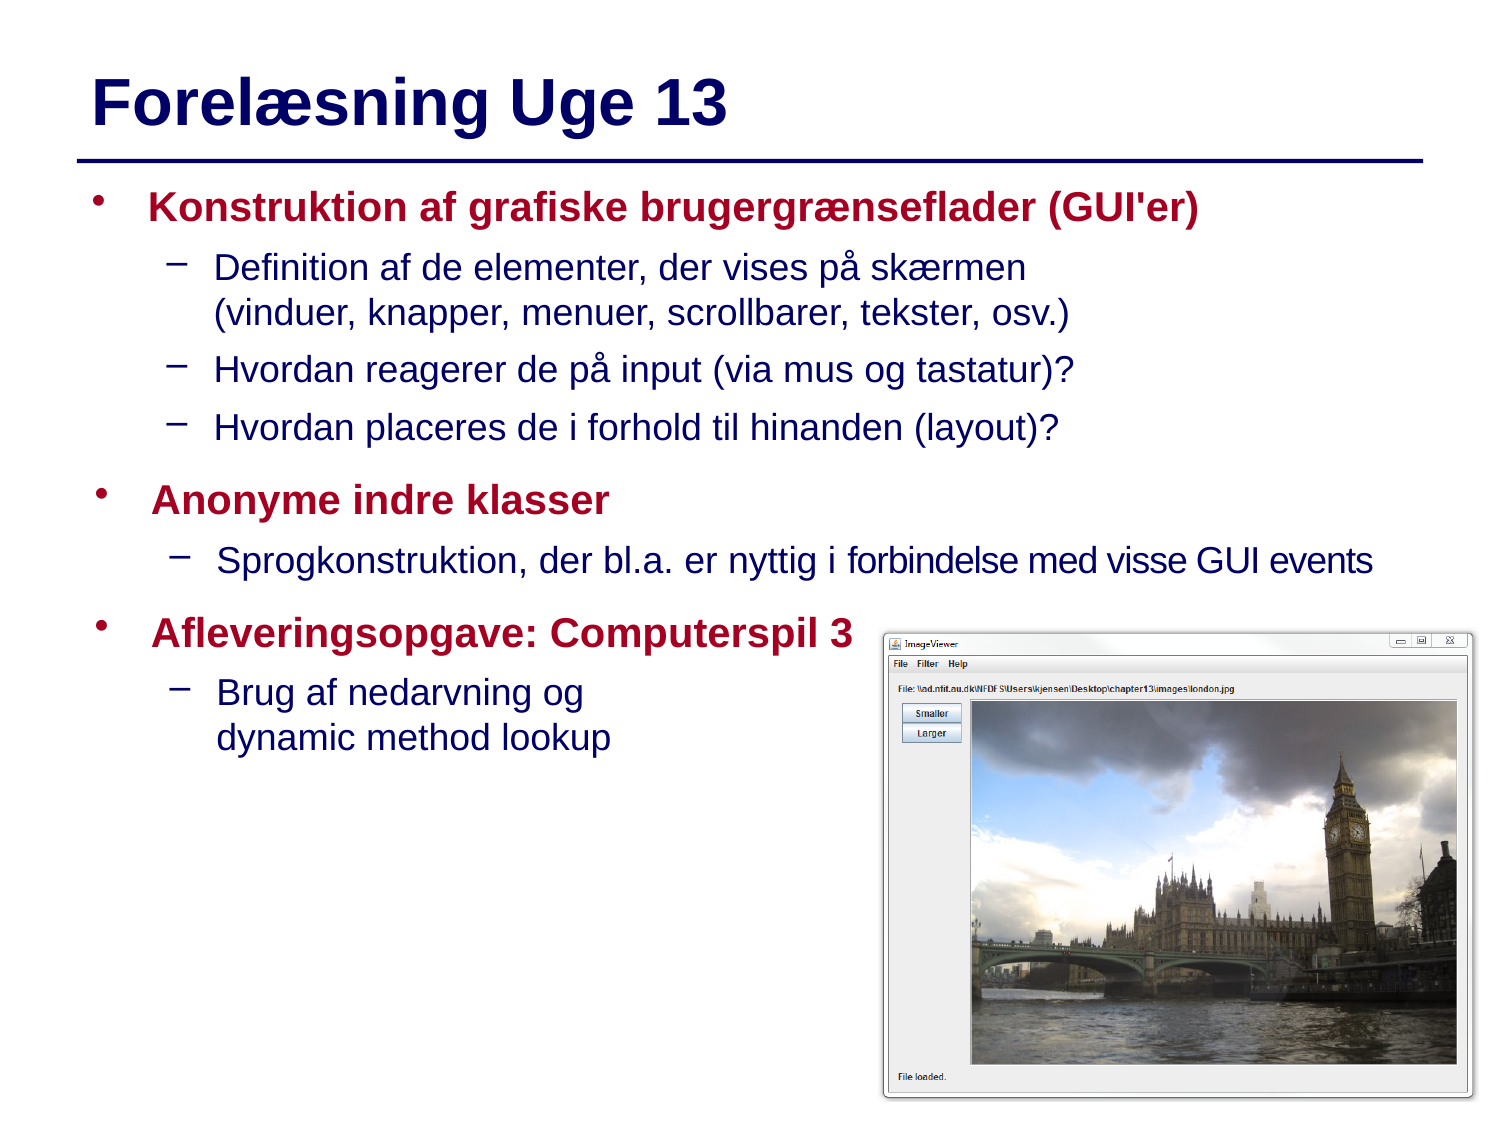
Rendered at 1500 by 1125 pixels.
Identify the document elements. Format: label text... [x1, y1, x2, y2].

text_box Anonyme indre klasser Sprogkonstruktion, der bl.a. er nyttig i forbindelse med visse GUI events Afleveringsopgave: Computerspil 3 Brug af nedarvning og dynamic method lookup [79, 465, 1436, 880]
picture [877, 626, 1479, 1102]
title Forelæsning Uge 13 [76, 42, 1483, 155]
list Konstruktion af grafiske brugergrænseflader (GUI'er) Definition af de elementer, der vises på skærmen (vinduer, knapper, menuer, scrollbarer, tekster, osv.) Hvordan reagerer de på input (via mus og tastatur)? Hvordan placeres de i forhold til hinanden (layout)? [76, 172, 1471, 516]
